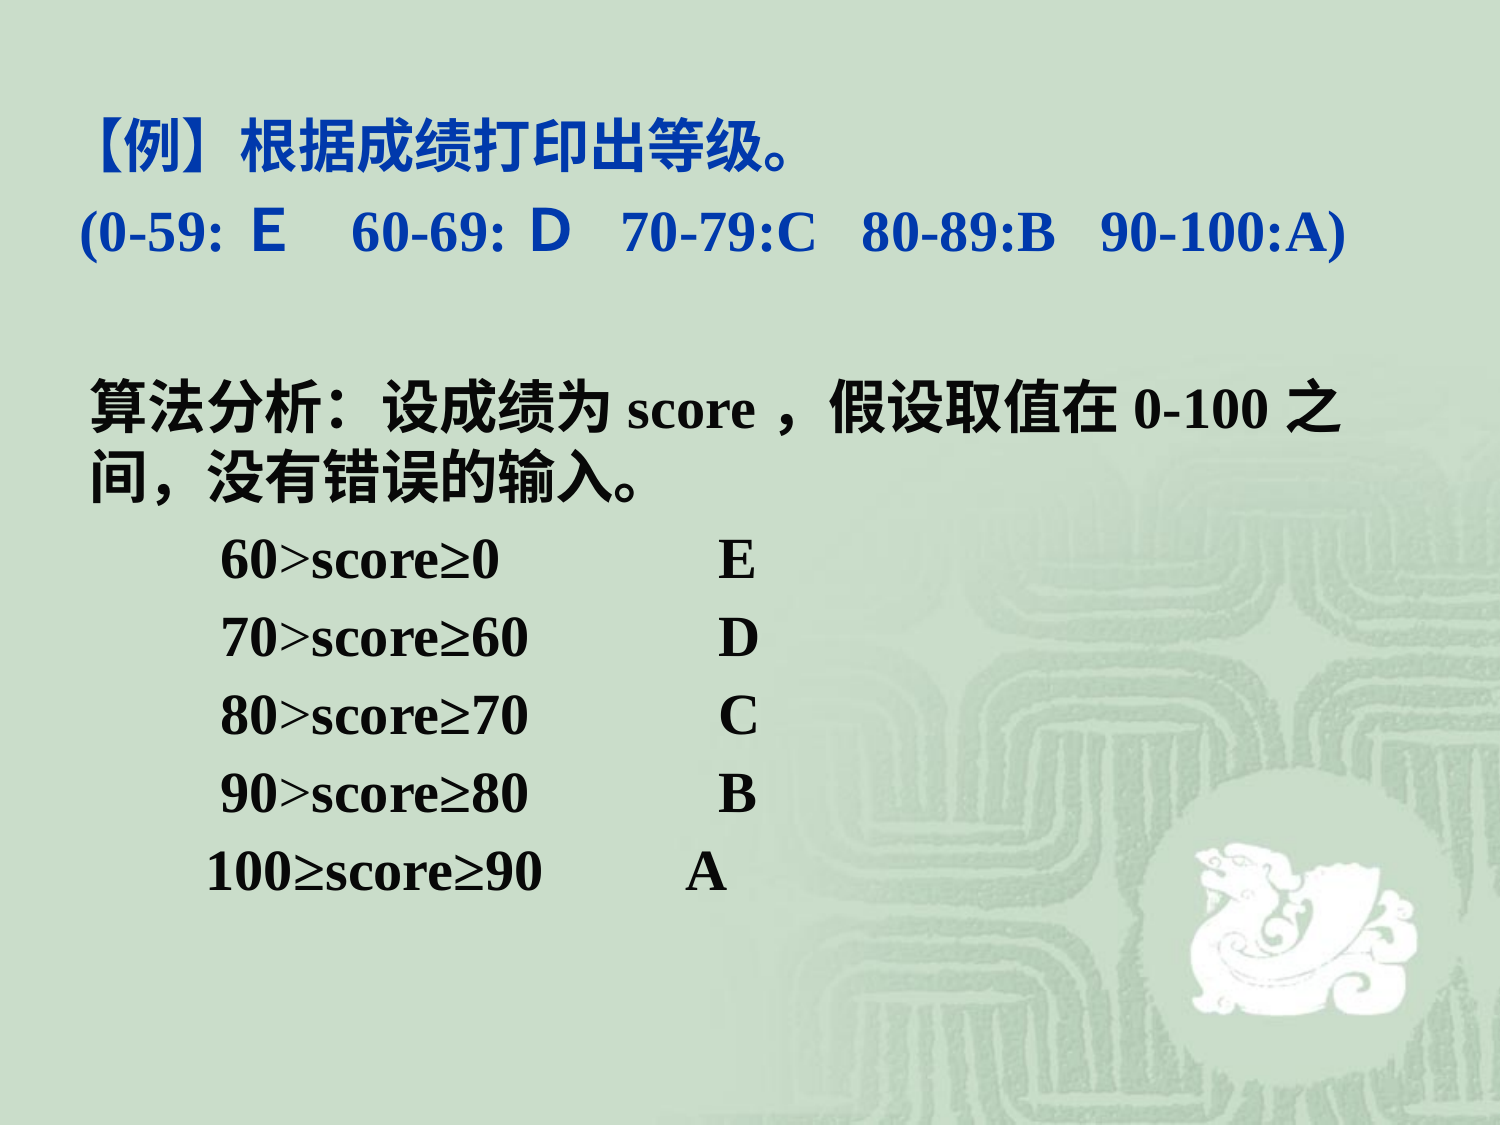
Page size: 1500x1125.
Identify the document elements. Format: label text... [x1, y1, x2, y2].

text_box 算法分析：设成绩为score，假设取值在0-100之间，没有错误的输入。 60>score≥0 E 70>score≥60 D 80>score≥70 C 90>score≥80 B 100≥score≥90 A [74, 362, 1438, 908]
picture [0, 0, 1500, 1125]
list 【例】根据成绩打印出等级。 (0-59:Ｅ 60-69:Ｄ 70-79:C 80-89:B 90-100:A) [49, 87, 1445, 254]
